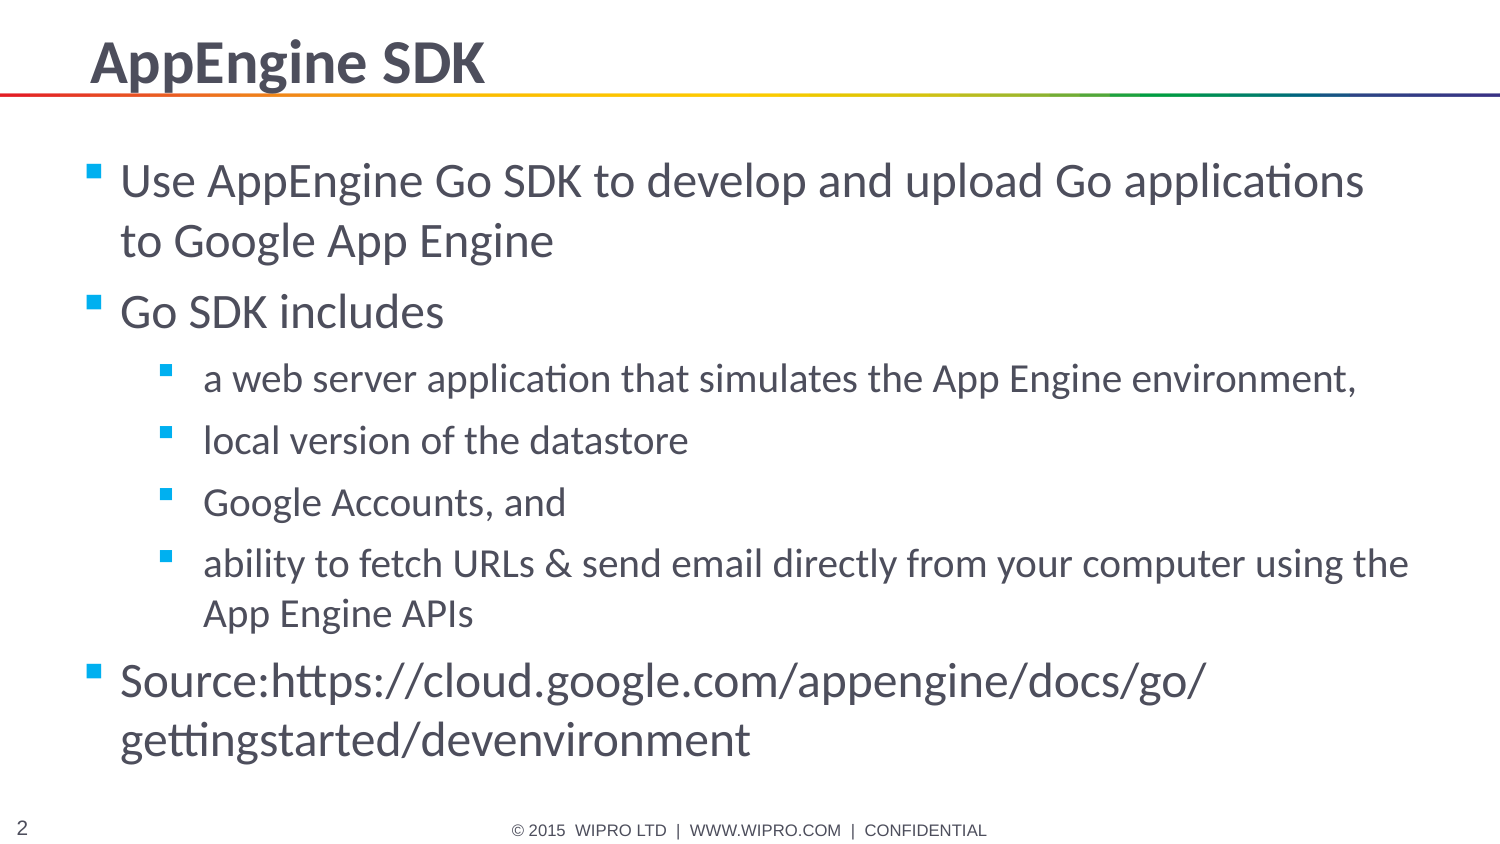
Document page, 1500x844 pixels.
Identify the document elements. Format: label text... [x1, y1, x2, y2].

title AppEngine SDK [74, 13, 1426, 105]
list Use AppEngine Go SDK to develop and upload Go applications to Google App Engine Go SDK includes a web server application that simulates the App Engine environment, local version of the datastore Google Accounts, and ability to fetch URLs & send email directly from your computer using the App Engine APIs Source:https://cloud.google.com/appengine/docs/go/gettingstarted/devenvironment [75, 140, 1425, 775]
